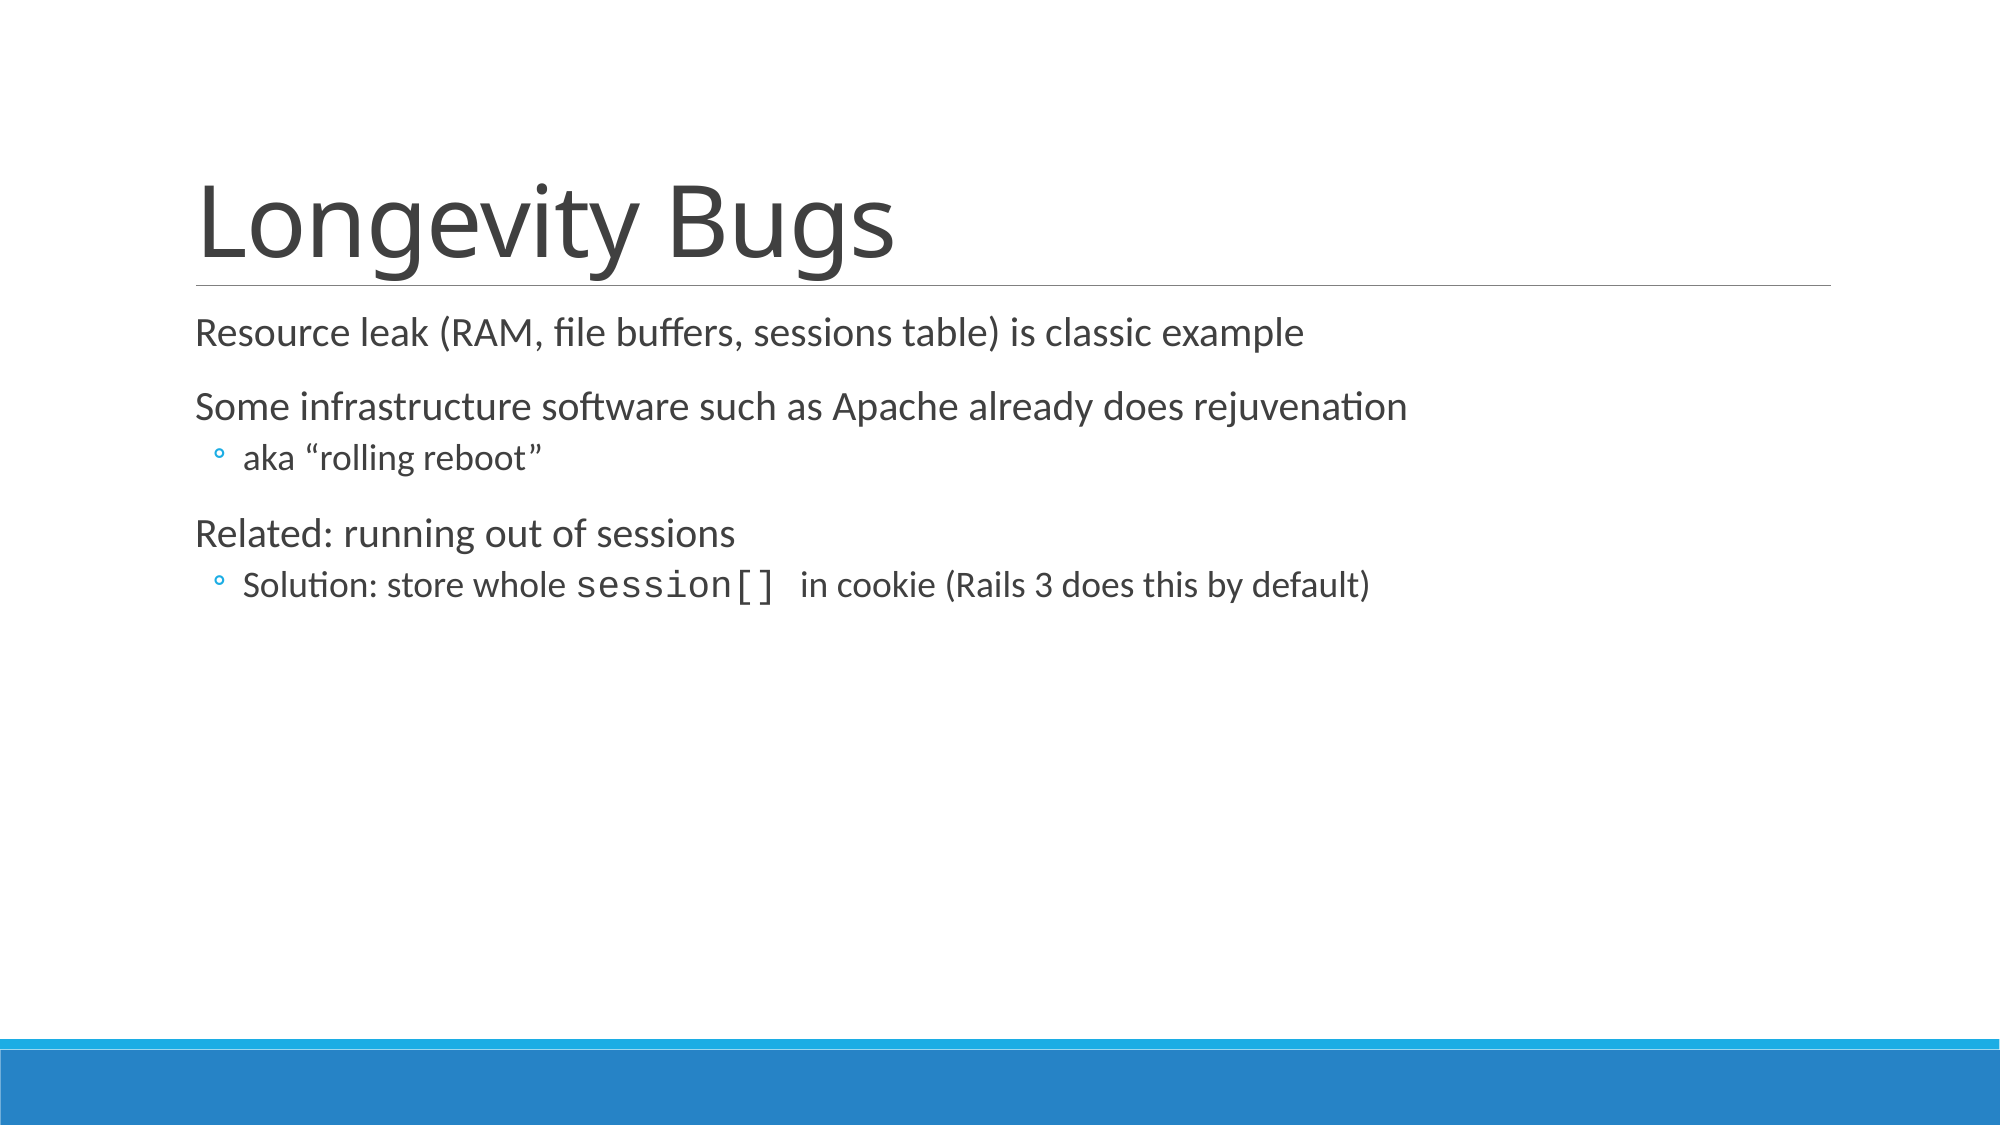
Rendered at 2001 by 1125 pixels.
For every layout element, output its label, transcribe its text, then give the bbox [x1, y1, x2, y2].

title Longevity Bugs [180, 47, 1830, 285]
list Resource leak (RAM, file buffers, sessions table) is classic example Some infrastructure software such as Apache already does rejuvenation aka “rolling reboot” Related: running out of sessions Solution: store whole session[] in cookie (Rails 3 does this by default) [180, 302, 1830, 963]
